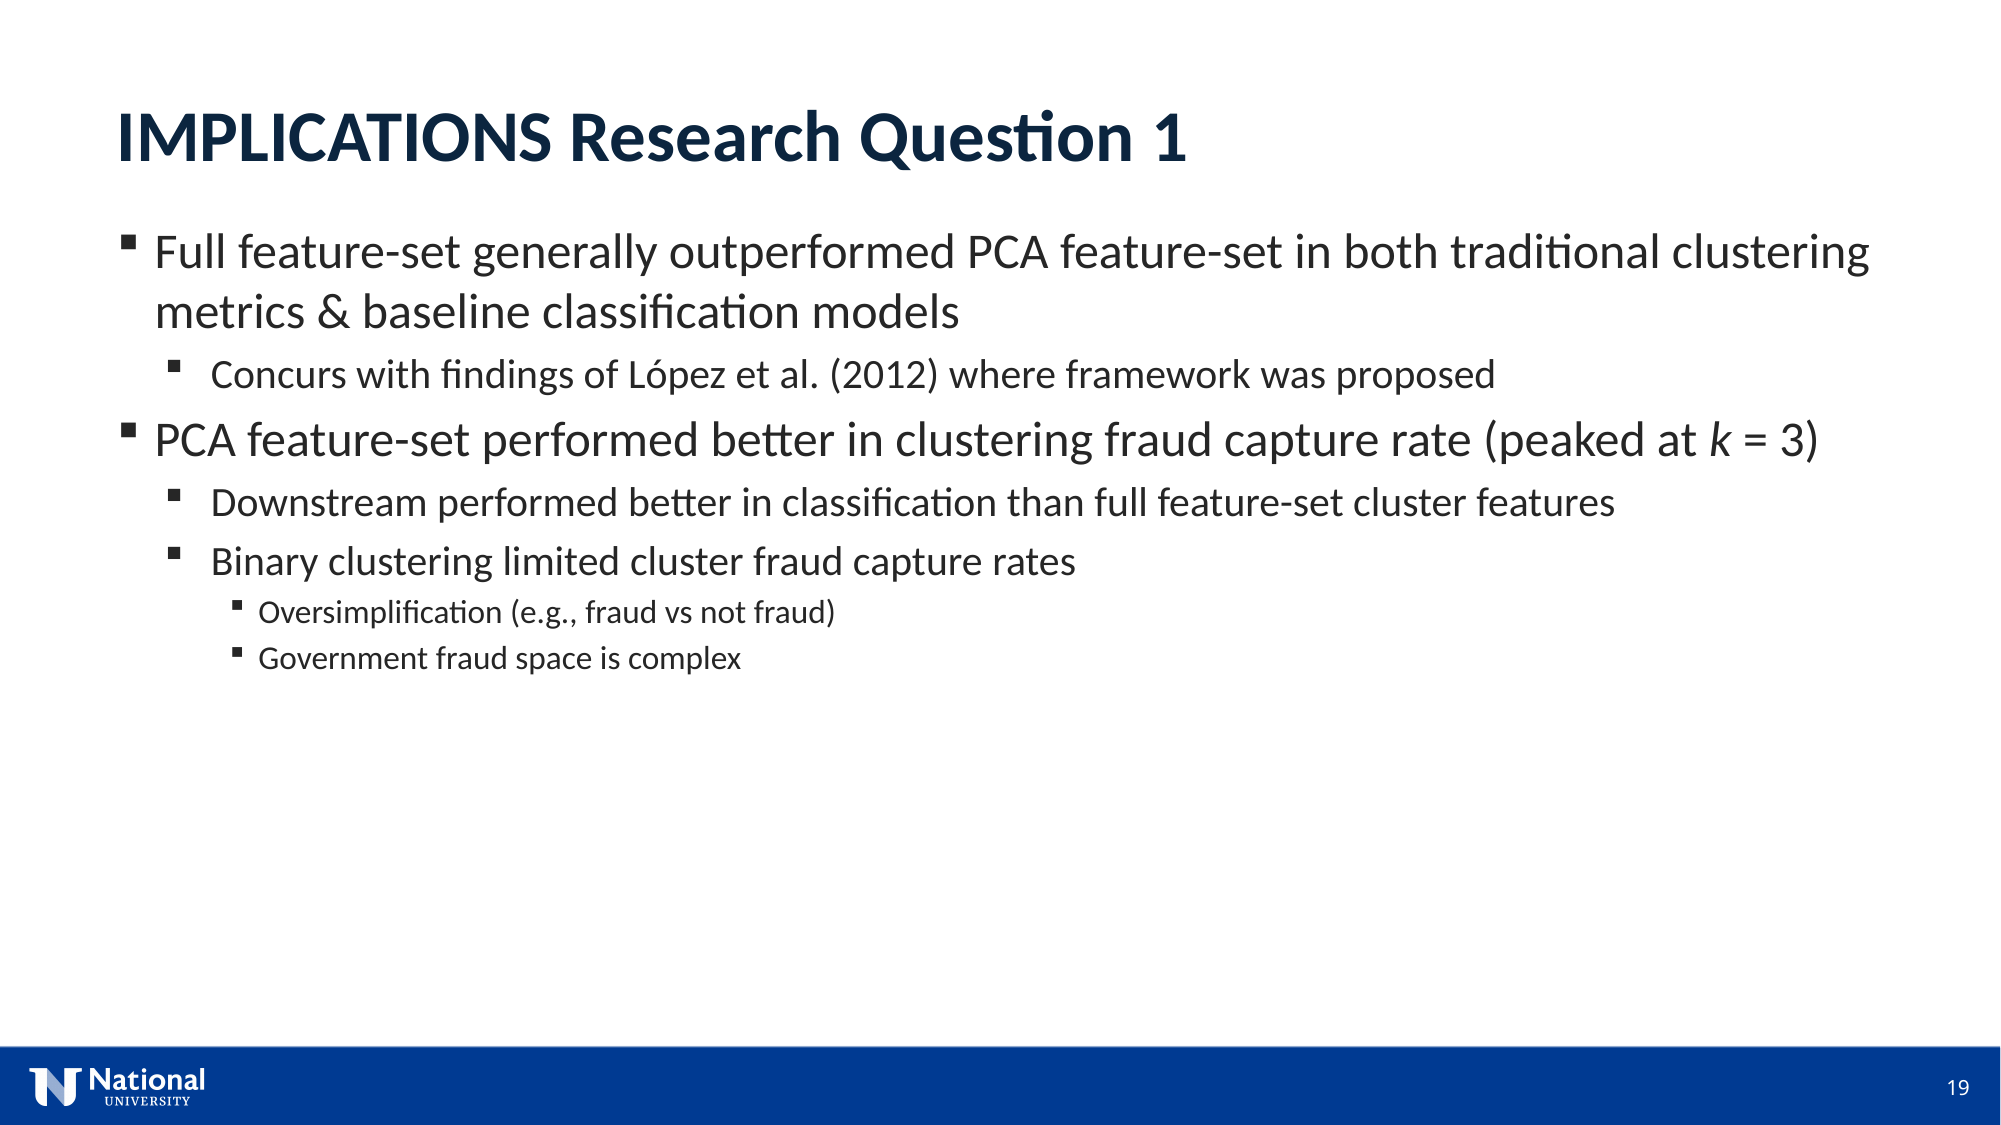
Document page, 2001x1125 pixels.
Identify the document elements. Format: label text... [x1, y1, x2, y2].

text_box Full feature-set generally outperformed PCA feature-set in both traditional clustering metrics & baseline classification models Concurs with findings of López et al. (2012) where framework was proposed PCA feature-set performed better in clustering fraud capture rate (peaked at k = 3) Downstream performed better in classification than full feature-set cluster features Binary clustering limited cluster fraud capture rates Oversimplification (e.g., fraud vs not fraud) Government fraud space is complex [101, 210, 1898, 1014]
picture [0, 0, 2001, 1125]
text_box IMPLICATIONS Research Question 1 [101, 80, 1981, 184]
